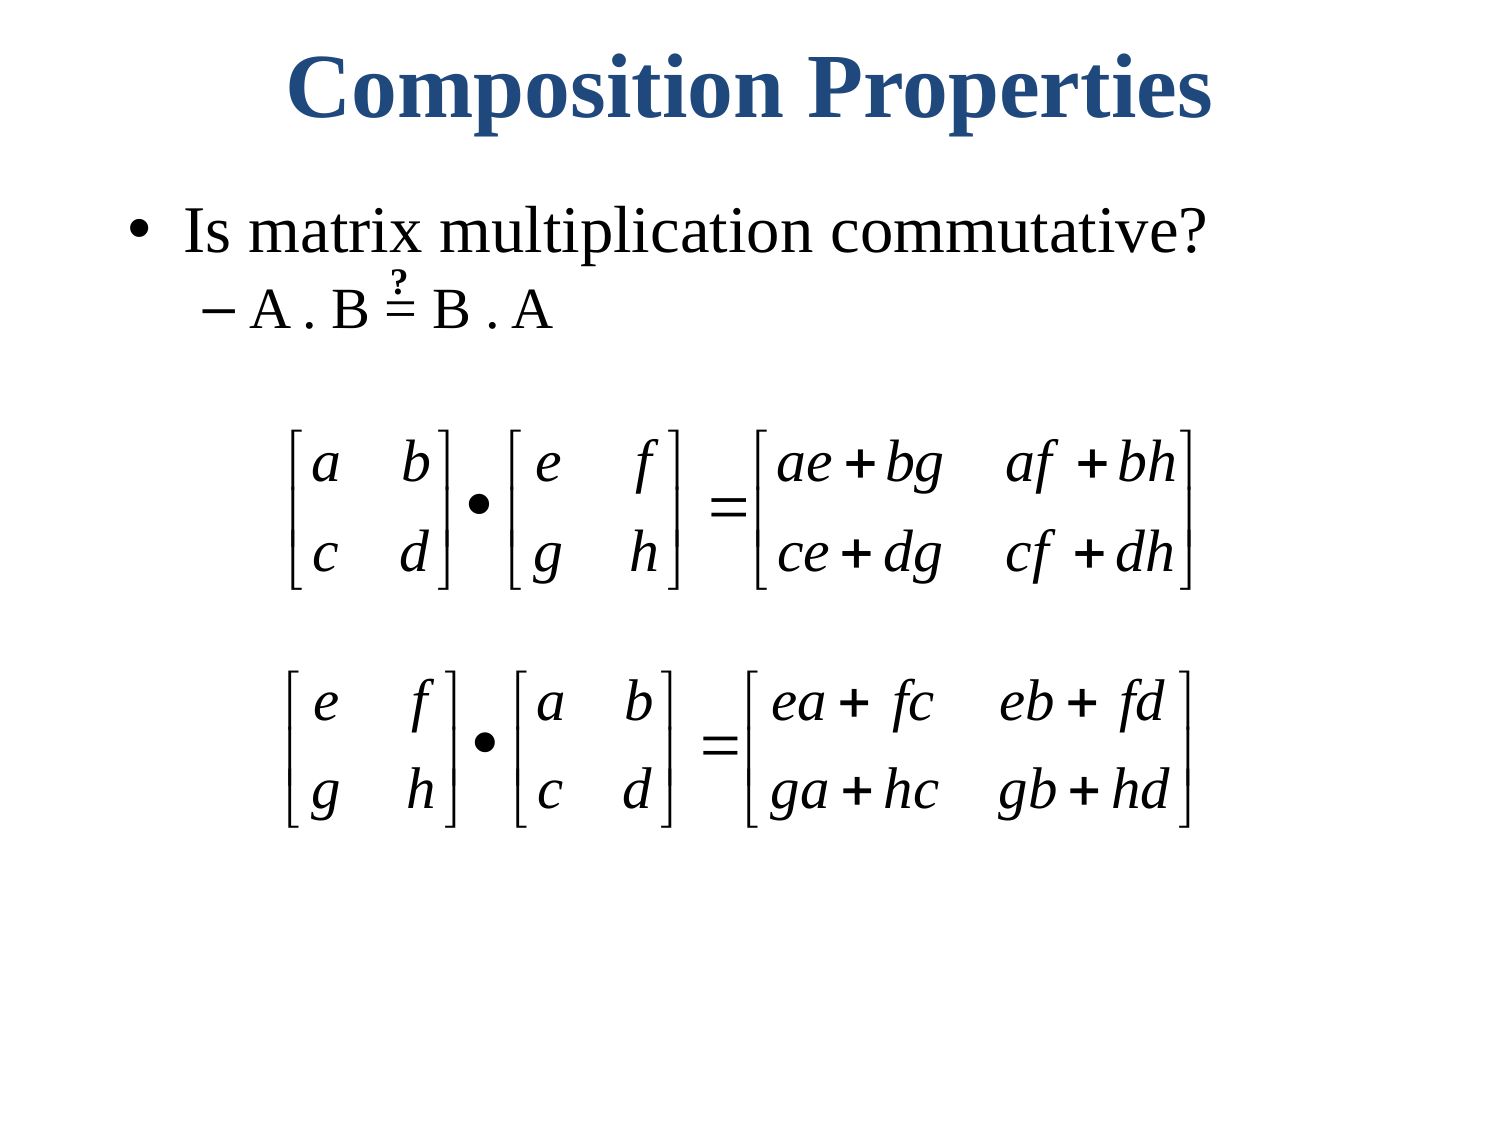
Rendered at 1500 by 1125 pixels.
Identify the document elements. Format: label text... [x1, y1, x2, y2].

title Composition Properties [112, 0, 1388, 175]
list Is matrix multiplication commutative? A . B = B . A [112, 187, 1388, 363]
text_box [277, 420, 1213, 601]
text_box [274, 660, 1213, 838]
text_box ? [375, 249, 424, 310]
